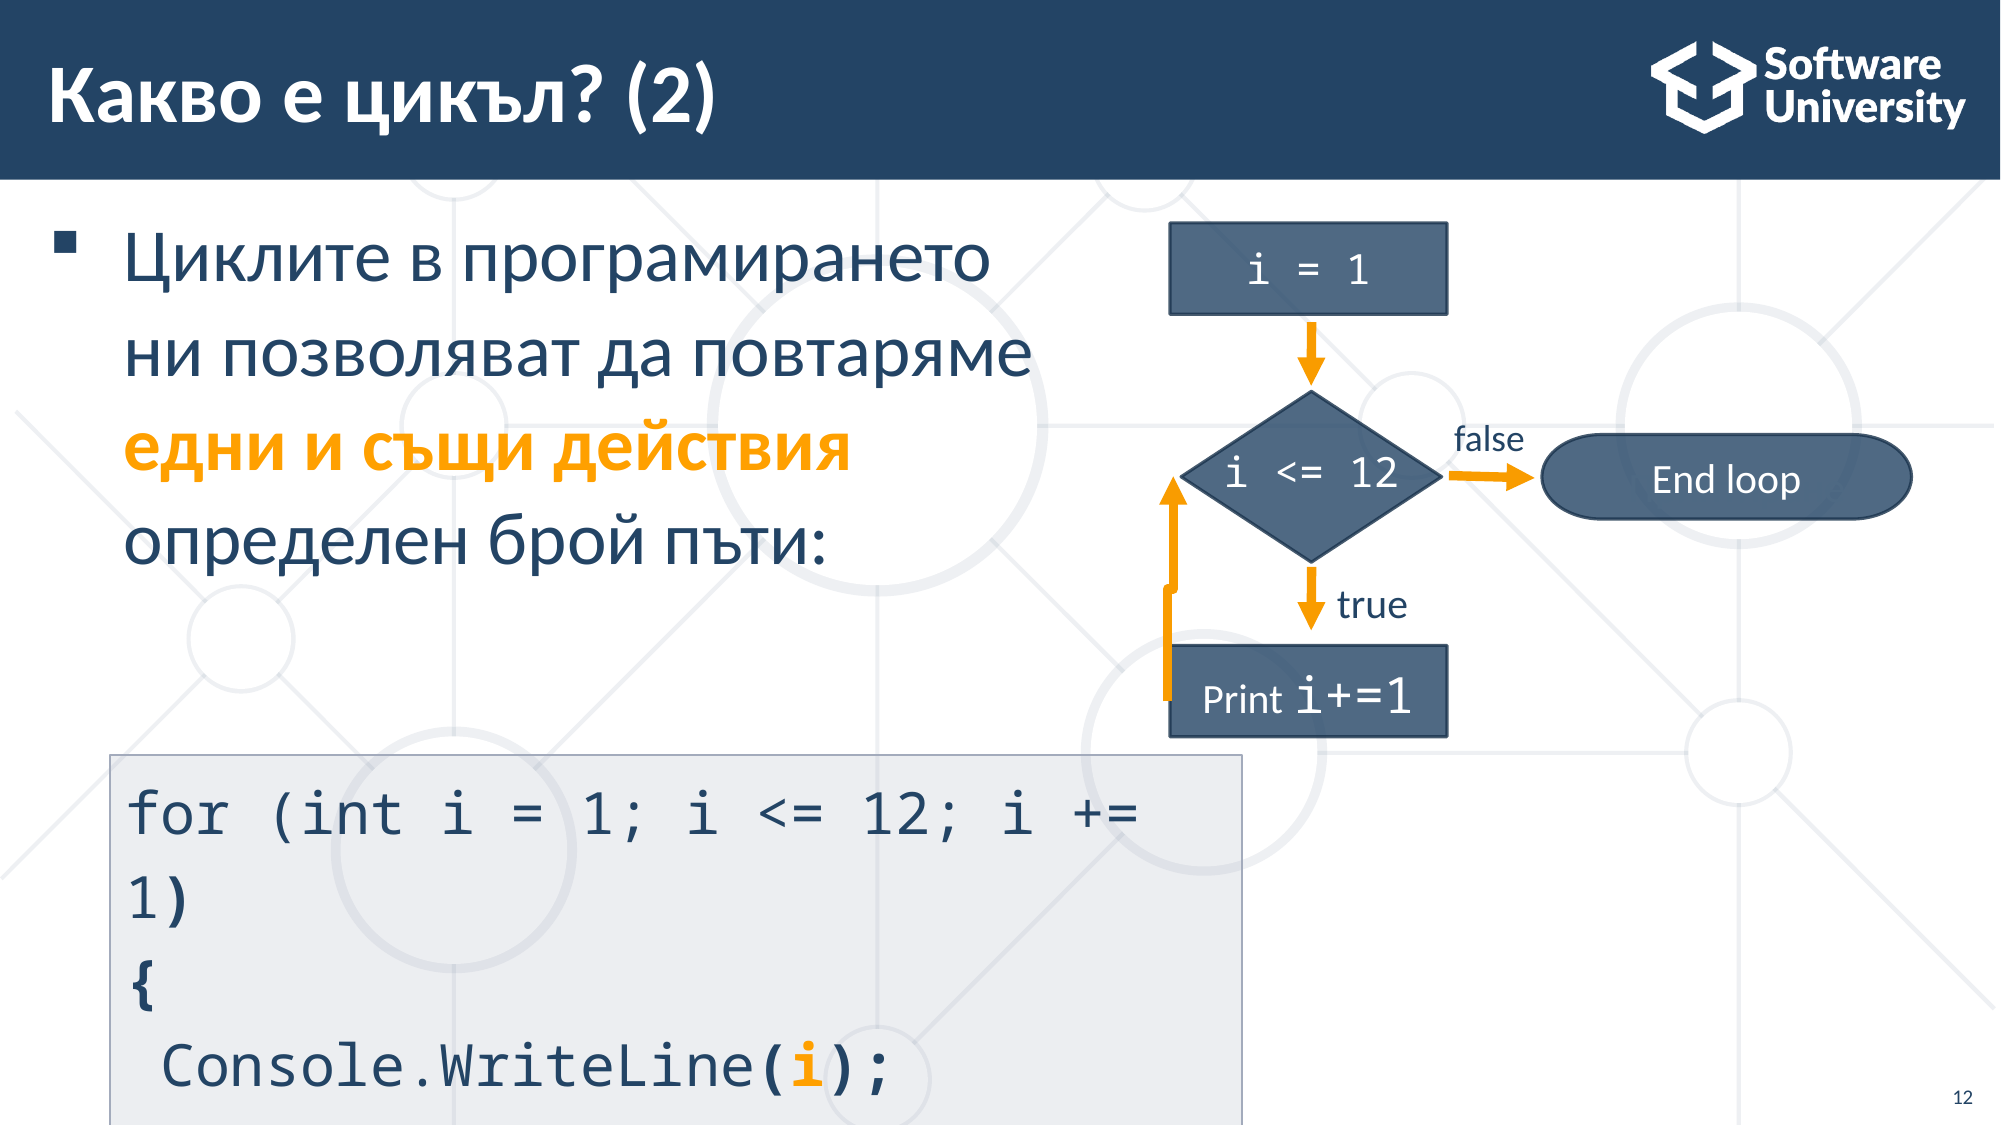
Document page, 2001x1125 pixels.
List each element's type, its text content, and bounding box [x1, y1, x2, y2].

picture [1651, 41, 1966, 134]
text_box for (int i = 1; i <= 12; i += 1) { Console.WriteLine(i); } [110, 754, 1242, 1125]
title Какво е цикъл? (2) [31, 16, 1625, 162]
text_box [1167, 222, 1912, 742]
list Циклите в програмирането ни позволяват да повтаряме едни и същи действия определен брой пъти: [31, 196, 1054, 711]
text_box 12 [1927, 1067, 1989, 1117]
